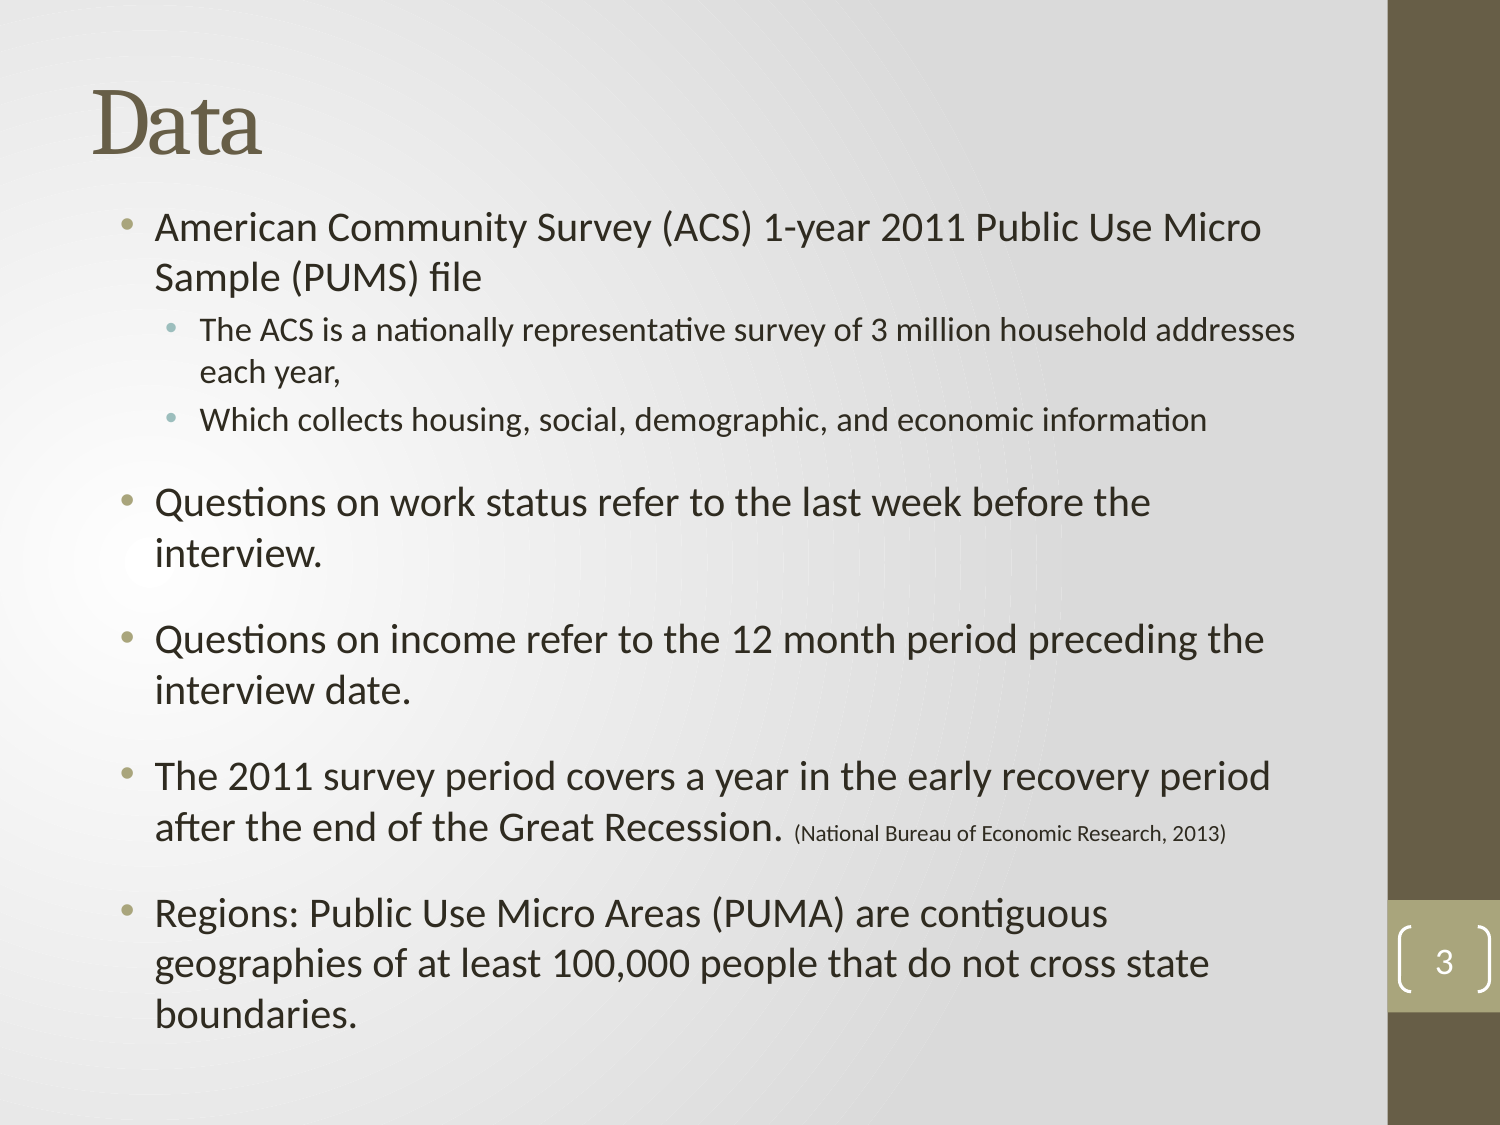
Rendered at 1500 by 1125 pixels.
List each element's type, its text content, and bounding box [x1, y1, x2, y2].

list American Community Survey (ACS) 1-year 2011 Public Use Micro Sample (PUMS) file The ACS is a nationally representative survey of 3 million household addresses each year, Which collects housing, social, demographic, and economic information Questions on work status refer to the last week before the interview. Questions on income refer to the 12 month period preceding the interview date. The 2011 survey period covers a year in the early recovery period after the end of the Great Recession. (National Bureau of Economic Research, 2013) Regions: Public Use Micro Areas (PUMA) are contiguous geographies of at least 100,000 people that do not cross state boundaries. [87, 162, 1313, 1088]
slide_number 3 [1397, 925, 1492, 994]
title Data [75, 45, 1425, 188]
